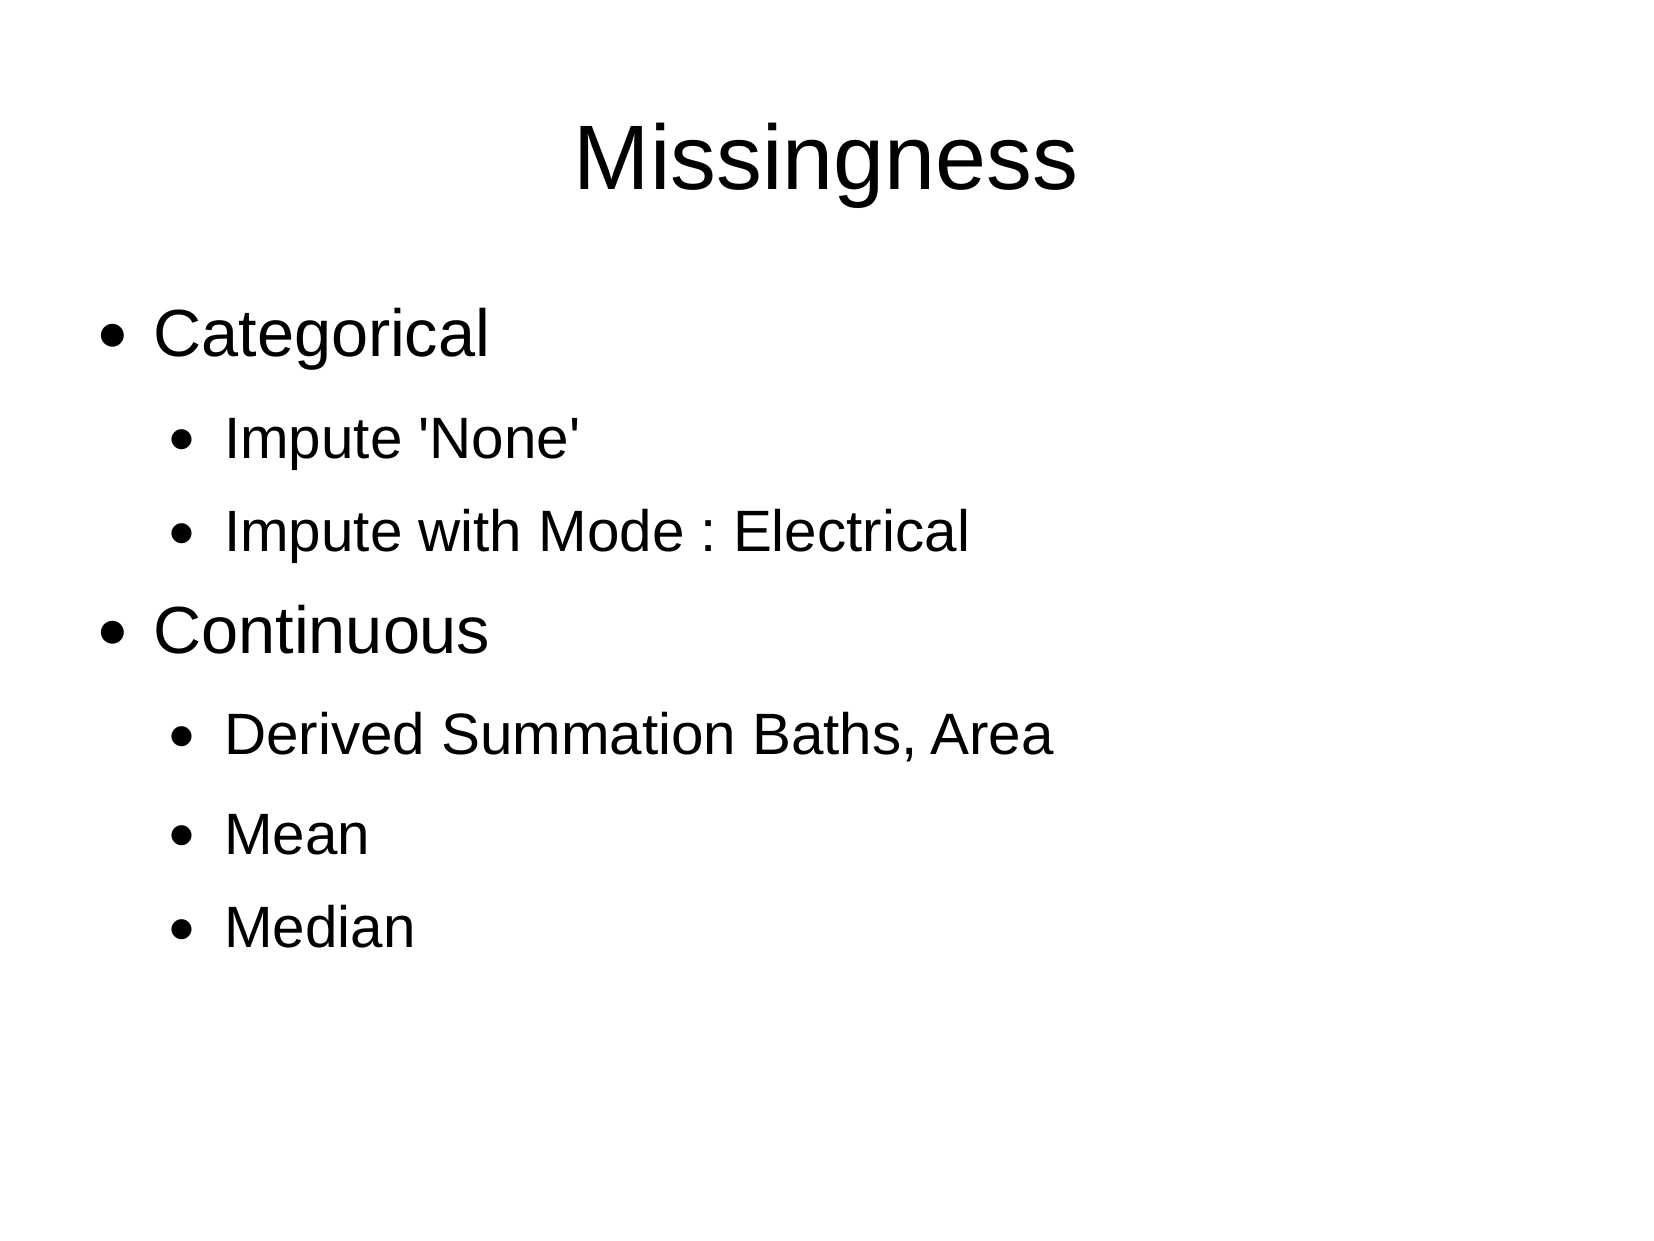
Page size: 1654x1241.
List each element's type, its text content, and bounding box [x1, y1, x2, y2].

text_box Categorical Impute 'None' Impute with Mode : Electrical Continuous Derived Summation Baths, Area Mean Median [82, 290, 1571, 1010]
text_box Missingness [82, 49, 1571, 257]
